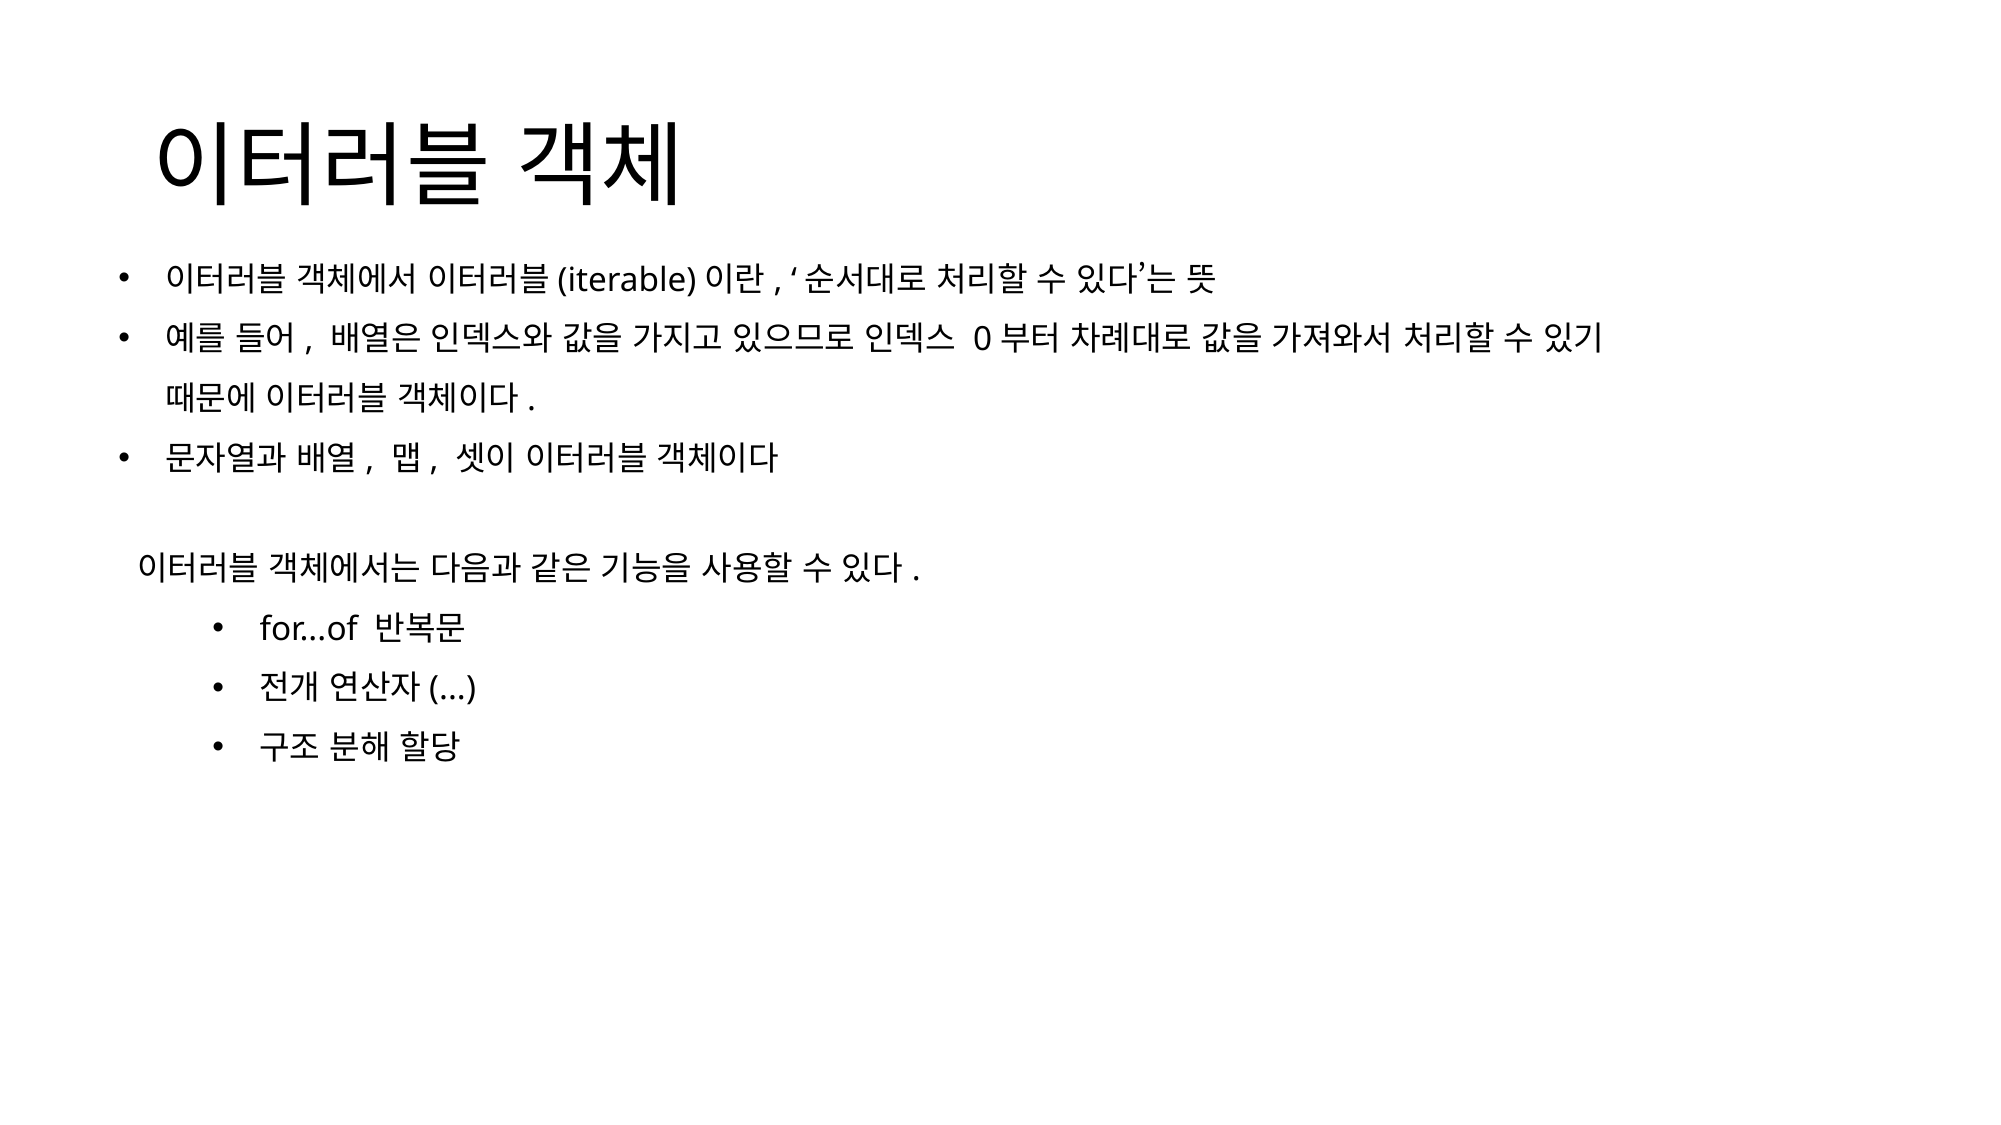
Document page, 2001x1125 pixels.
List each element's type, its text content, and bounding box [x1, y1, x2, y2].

title 이터러블 객체 [137, 59, 1863, 278]
text_box 이터러블 객체에서는 다음과 같은 기능을 사용할 수 있다. for...of 반복문 전개 연산자(...) 구조 분해 할당 [122, 519, 1418, 774]
text_box 이터러블 객체에서 이터러블(iterable)이란, ‘순서대로 처리할 수 있다’는 뜻 예를 들어, 배열은 인덱스와 값을 가지고 있으므로 인덱스 0부터 차례대로 값을 가져와서 처리할 수 있기 때문에 이터러블 객체이다. 문자열과 배열, 맵, 셋이 이터러블 객체이다 [103, 230, 1716, 485]
